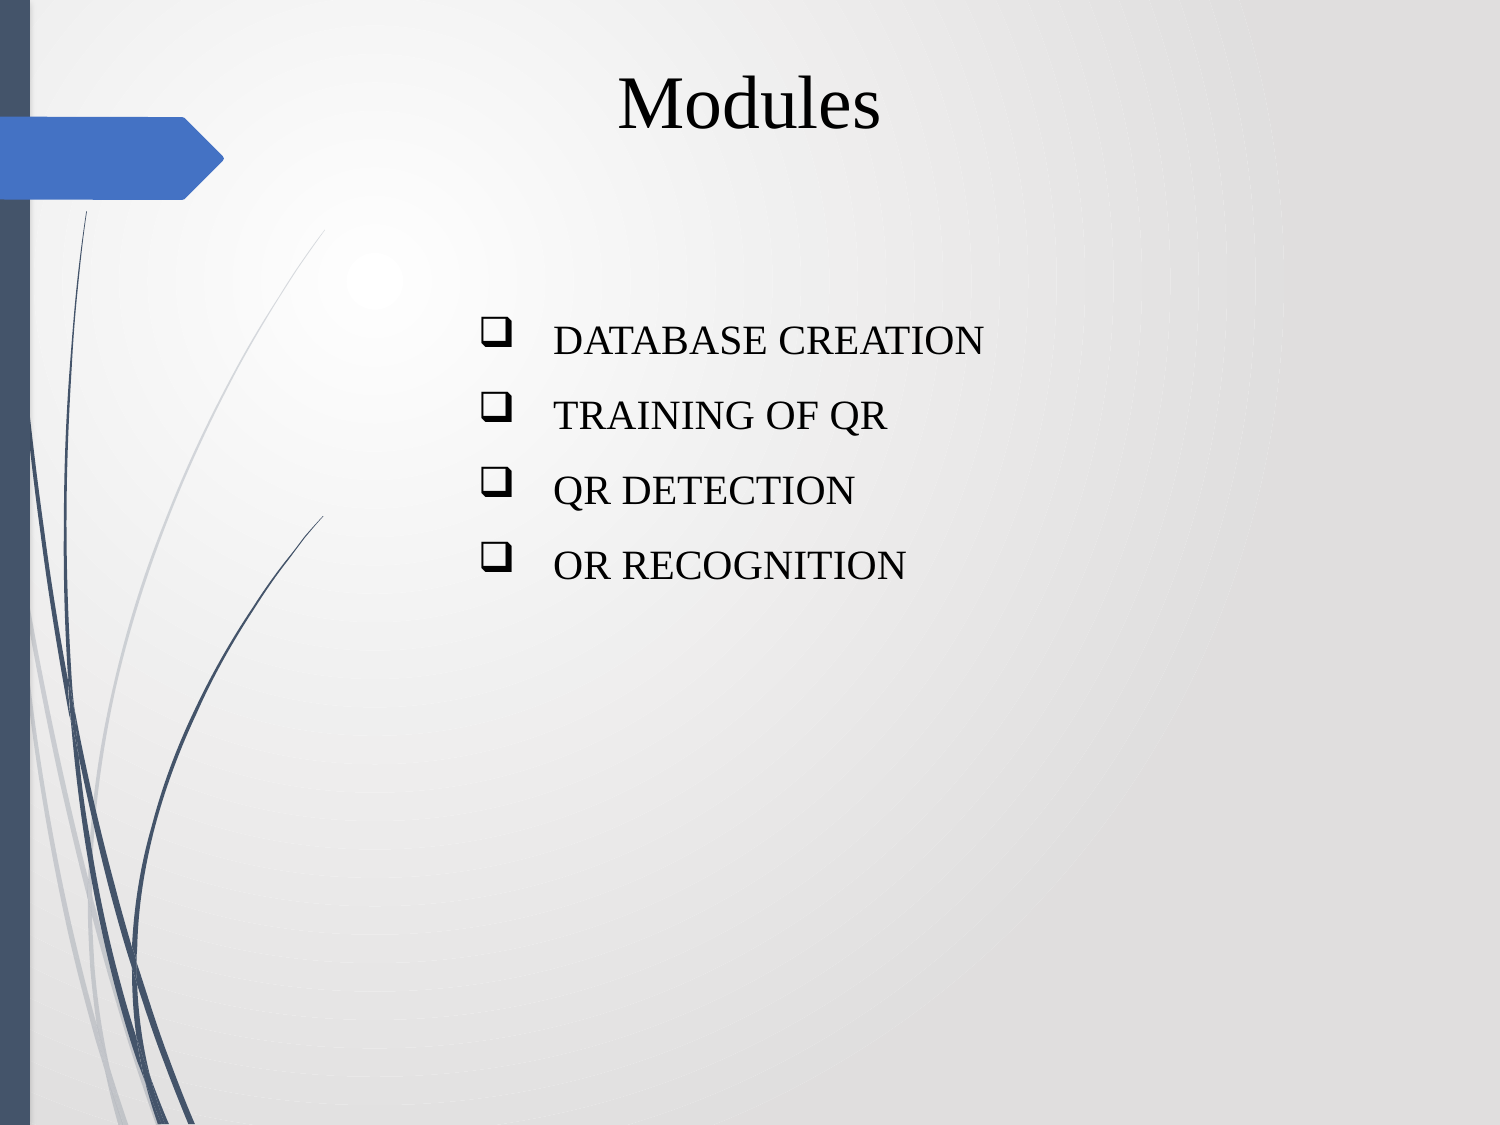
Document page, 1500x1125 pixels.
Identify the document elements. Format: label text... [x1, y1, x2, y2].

text_box DATABASE CREATION TRAINING OF QR QR DETECTION OR RECOGNITION [463, 280, 1248, 595]
text_box Modules [74, 45, 1425, 233]
